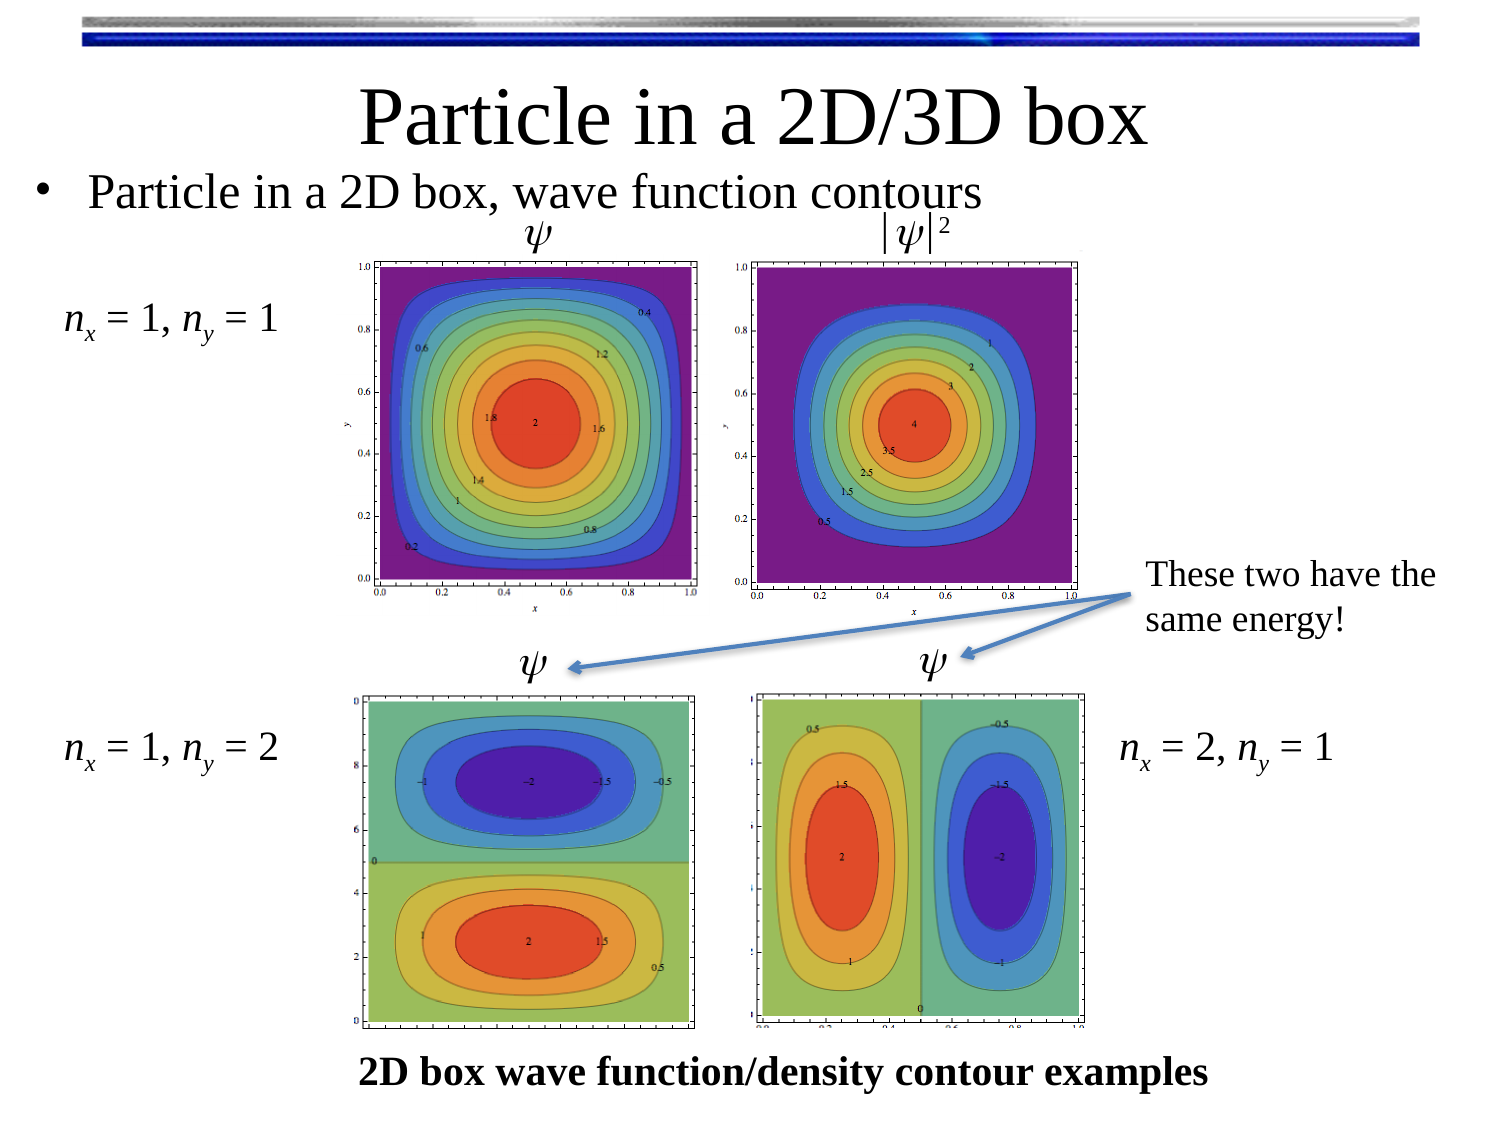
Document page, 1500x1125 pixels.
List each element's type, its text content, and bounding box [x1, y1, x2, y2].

text_box y [901, 677, 961, 683]
text_box nx = 1, ny = 1 [49, 282, 295, 354]
picture [353, 685, 700, 1031]
text_box nx = 1, ny = 2 [49, 711, 295, 784]
text_box Particle in a 2D box, wave function contours [16, 158, 1442, 248]
text_box y [501, 626, 561, 683]
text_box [962, 594, 1126, 658]
text_box |y|2 [861, 196, 966, 249]
text_box 2D box wave function/density contour examples [343, 1036, 1225, 1102]
picture [335, 254, 711, 616]
picture [751, 685, 1091, 1028]
picture [722, 250, 1091, 594]
text_box These two have the same energy! [1130, 541, 1452, 647]
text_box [567, 594, 1126, 670]
text_box y [506, 196, 566, 252]
text_box nx = 2, ny = 1 [1104, 711, 1350, 784]
picture [79, 12, 1426, 52]
text_box Particle in a 2D/3D box [17, 19, 1492, 204]
